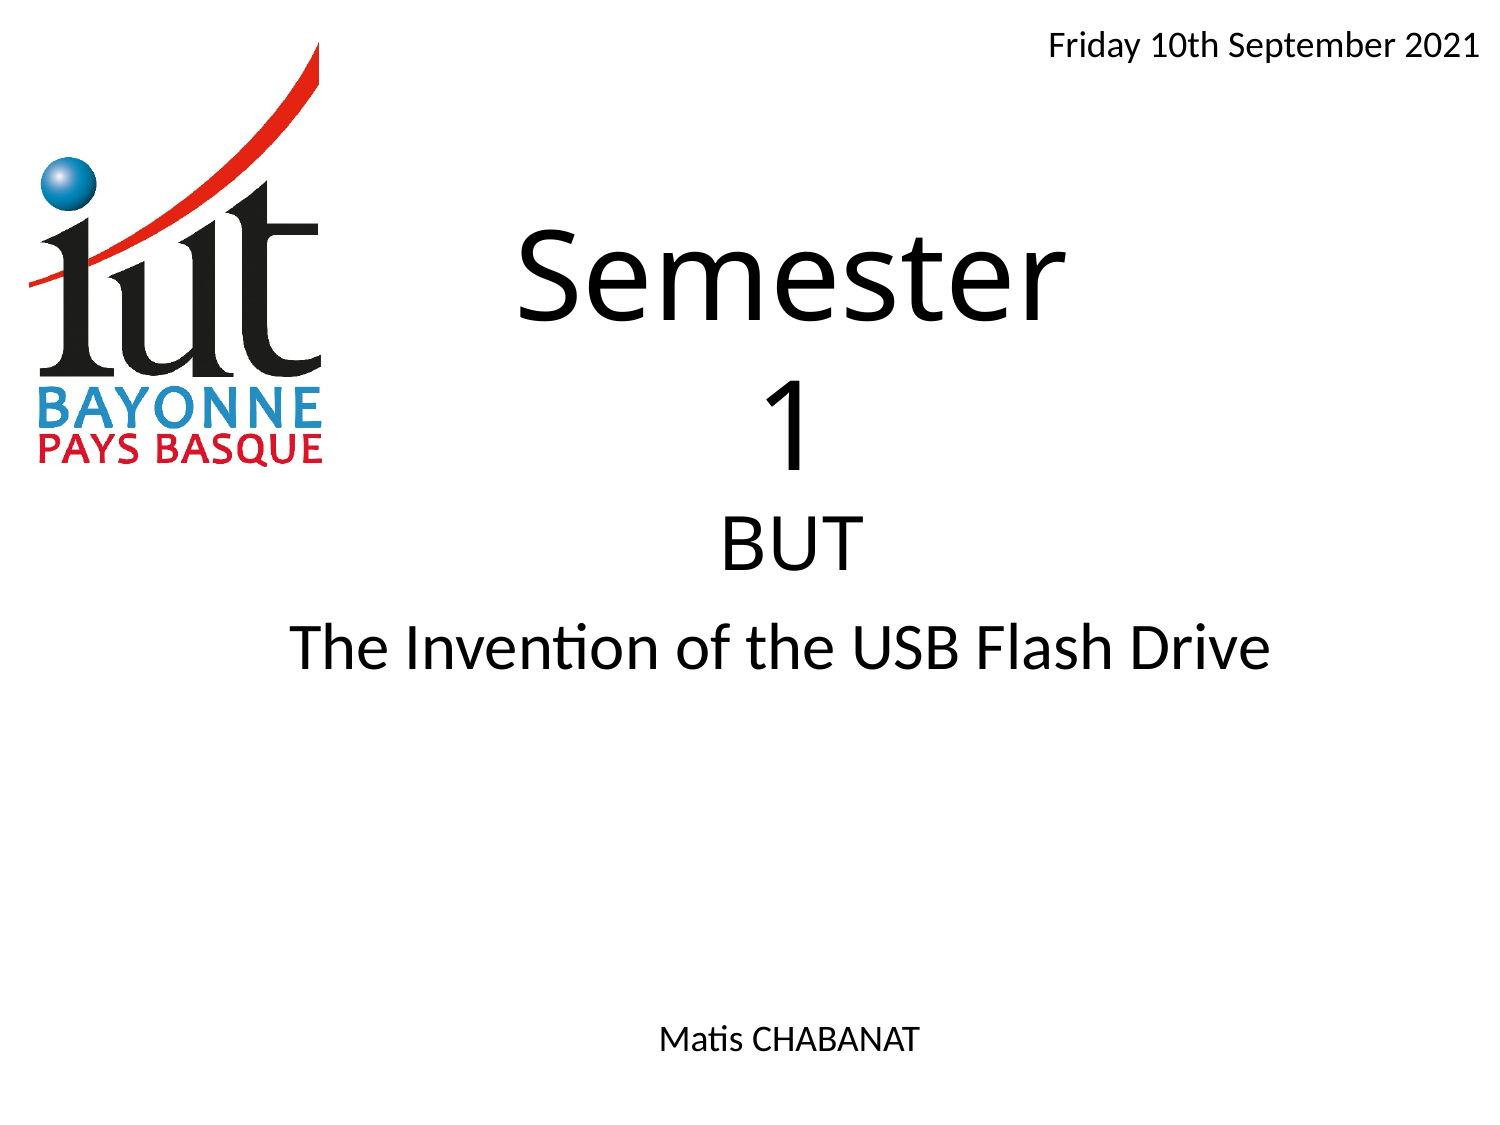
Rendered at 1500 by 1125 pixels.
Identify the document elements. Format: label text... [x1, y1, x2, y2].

picture [29, 42, 322, 467]
text_box Semester 1 BUT [466, 187, 1117, 593]
text_box The Invention of the USB Flash Drive [274, 595, 1309, 690]
text_box Friday 10th September 2021 [1033, 12, 1500, 73]
text_box Matis CHABANAT [643, 1006, 939, 1066]
